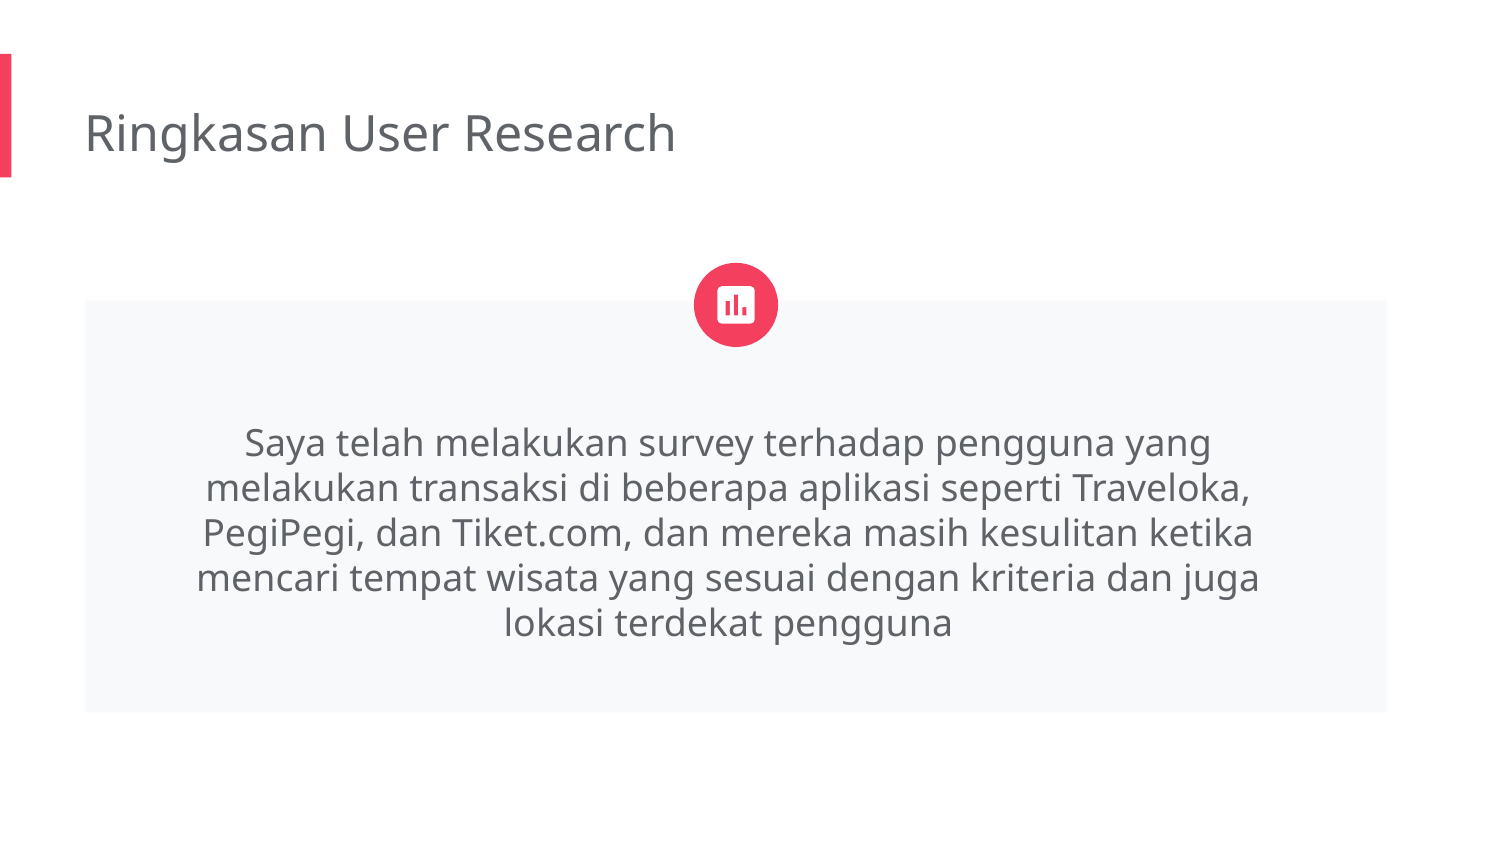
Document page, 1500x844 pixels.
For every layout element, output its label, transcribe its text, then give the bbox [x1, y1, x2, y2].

text_box Ringkasan User Research [84, 85, 1095, 176]
text_box [717, 286, 755, 324]
text_box [693, 262, 779, 348]
text_box Saya telah melakukan survey terhadap pengguna yang melakukan transaksi di beberapa aplikasi seperti Traveloka, PegiPegi, dan Tiket.com, dan mereka masih kesulitan ketika mencari tempat wisata yang sesuai dengan kriteria dan juga lokasi terdekat pengguna [150, 403, 1322, 689]
text_box [84, 300, 1388, 713]
